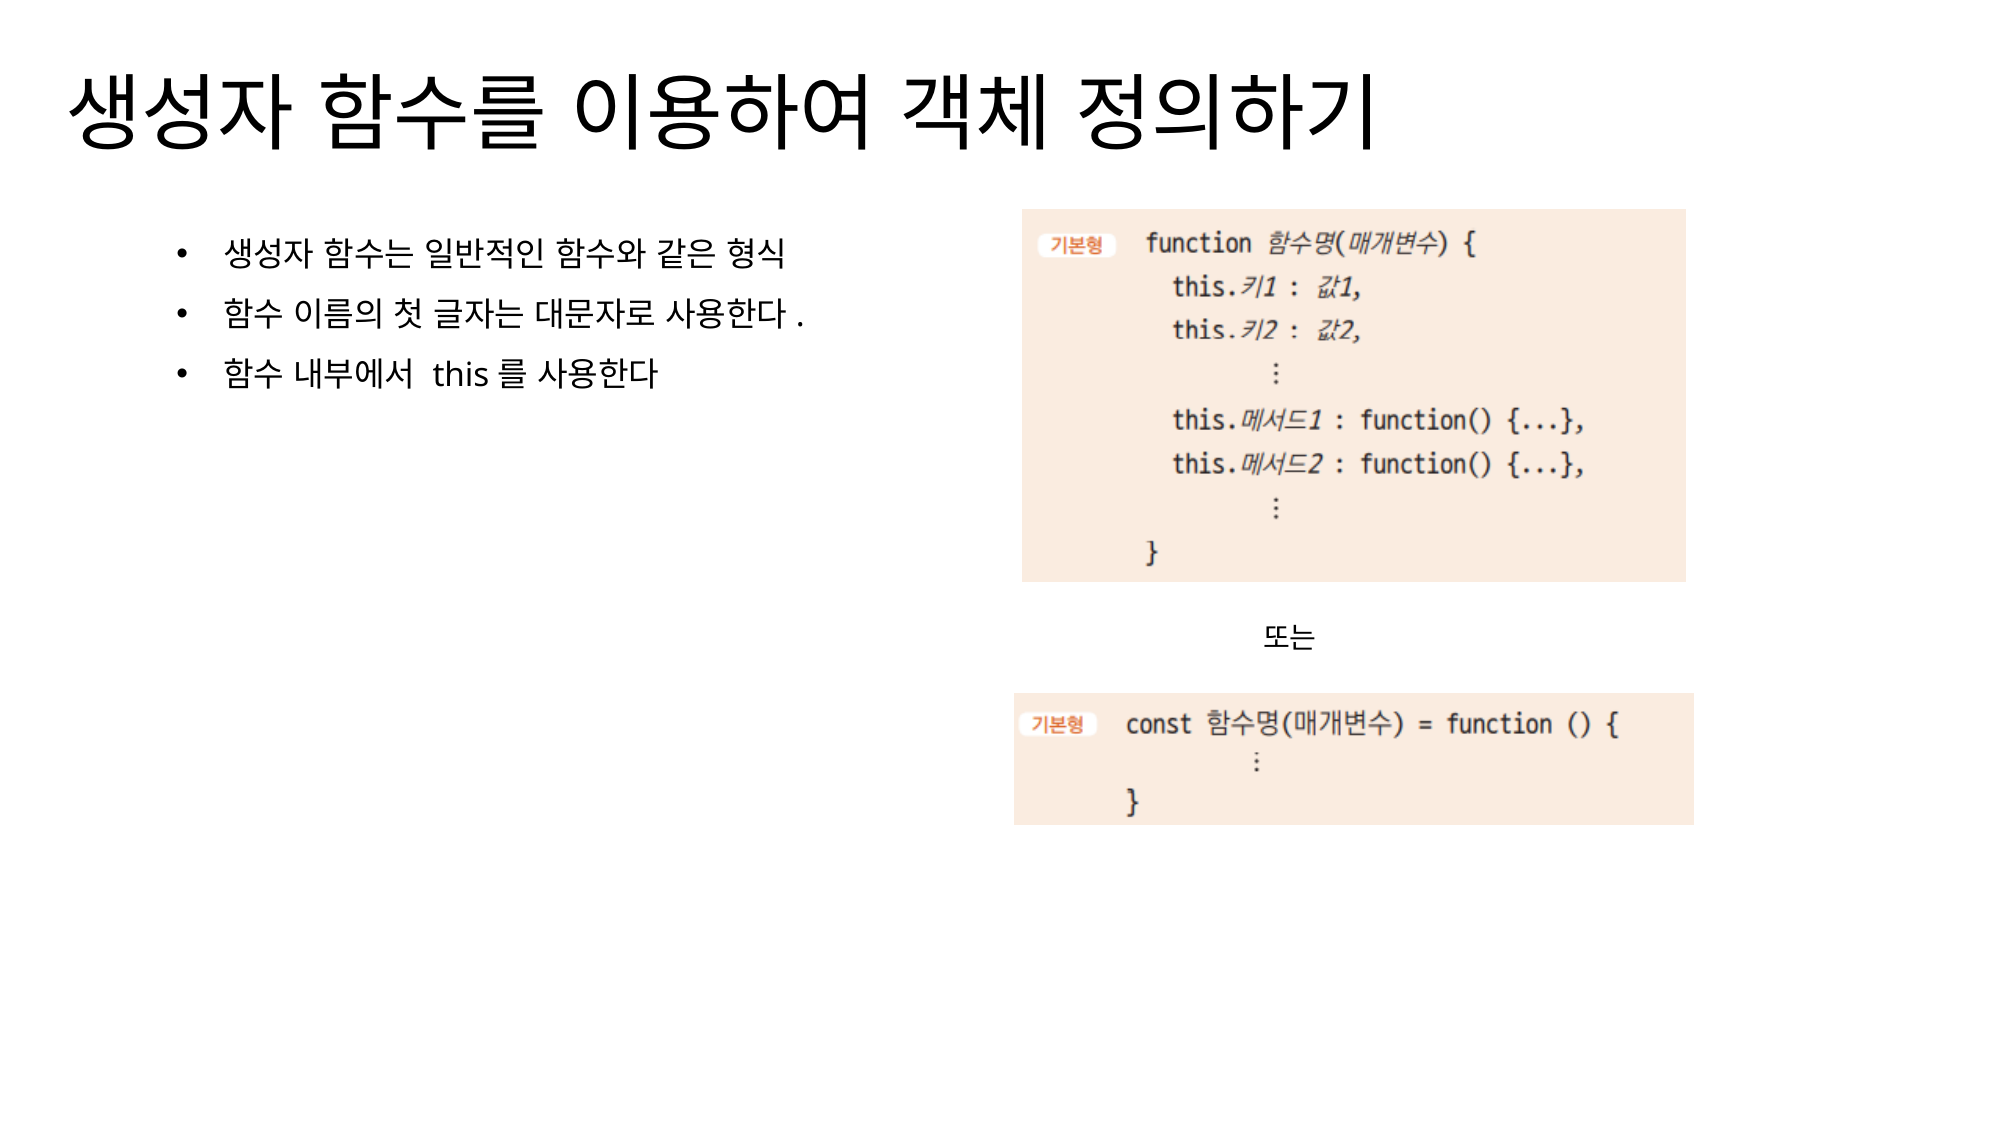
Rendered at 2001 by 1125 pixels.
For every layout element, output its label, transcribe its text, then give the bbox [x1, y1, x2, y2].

picture [1014, 693, 1695, 825]
picture [1022, 209, 1686, 582]
text_box 생성자 함수를 이용하여 객체 정의하기 [50, 52, 1418, 168]
text_box 또는 [1248, 611, 1377, 662]
text_box 생성자 함수는 일반적인 함수와 같은 형식 함수 이름의 첫 글자는 대문자로 사용한다. 함수 내부에서 this를 사용한다 [161, 206, 936, 401]
